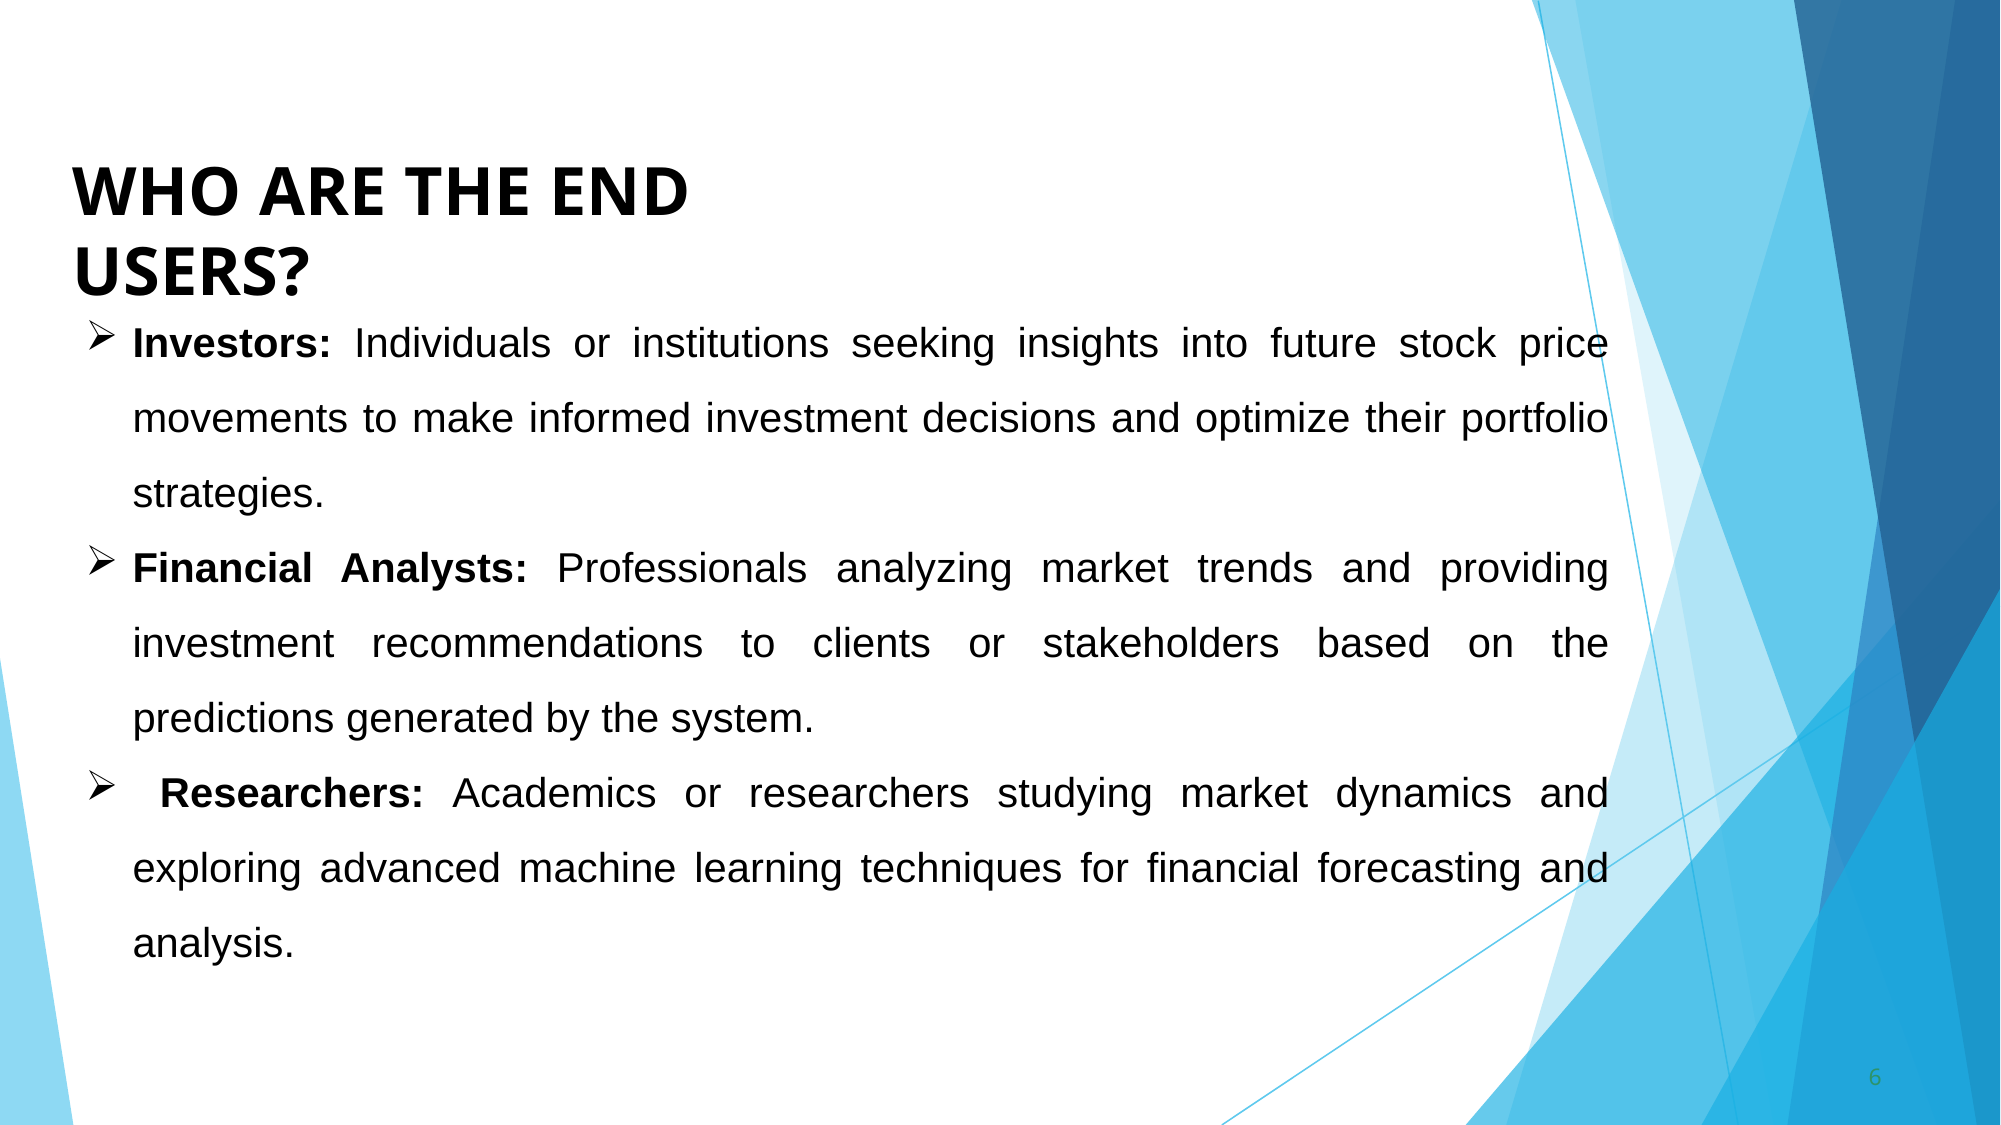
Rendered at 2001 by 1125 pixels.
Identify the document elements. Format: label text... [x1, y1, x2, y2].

slide_number 6 [1862, 1061, 1888, 1125]
text_box Investors: Individuals or institutions seeking insights into future stock price movements to make informed investment decisions and optimize their portfolio strategies. Financial Analysts: Professionals analyzing market trends and providing investment recommendations to clients or stakeholders based on the predictions generated by the system. Researchers: Academics or researchers studying market dynamics and exploring advanced machine learning techniques for financial forecasting and analysis. [70, 147, 1625, 973]
